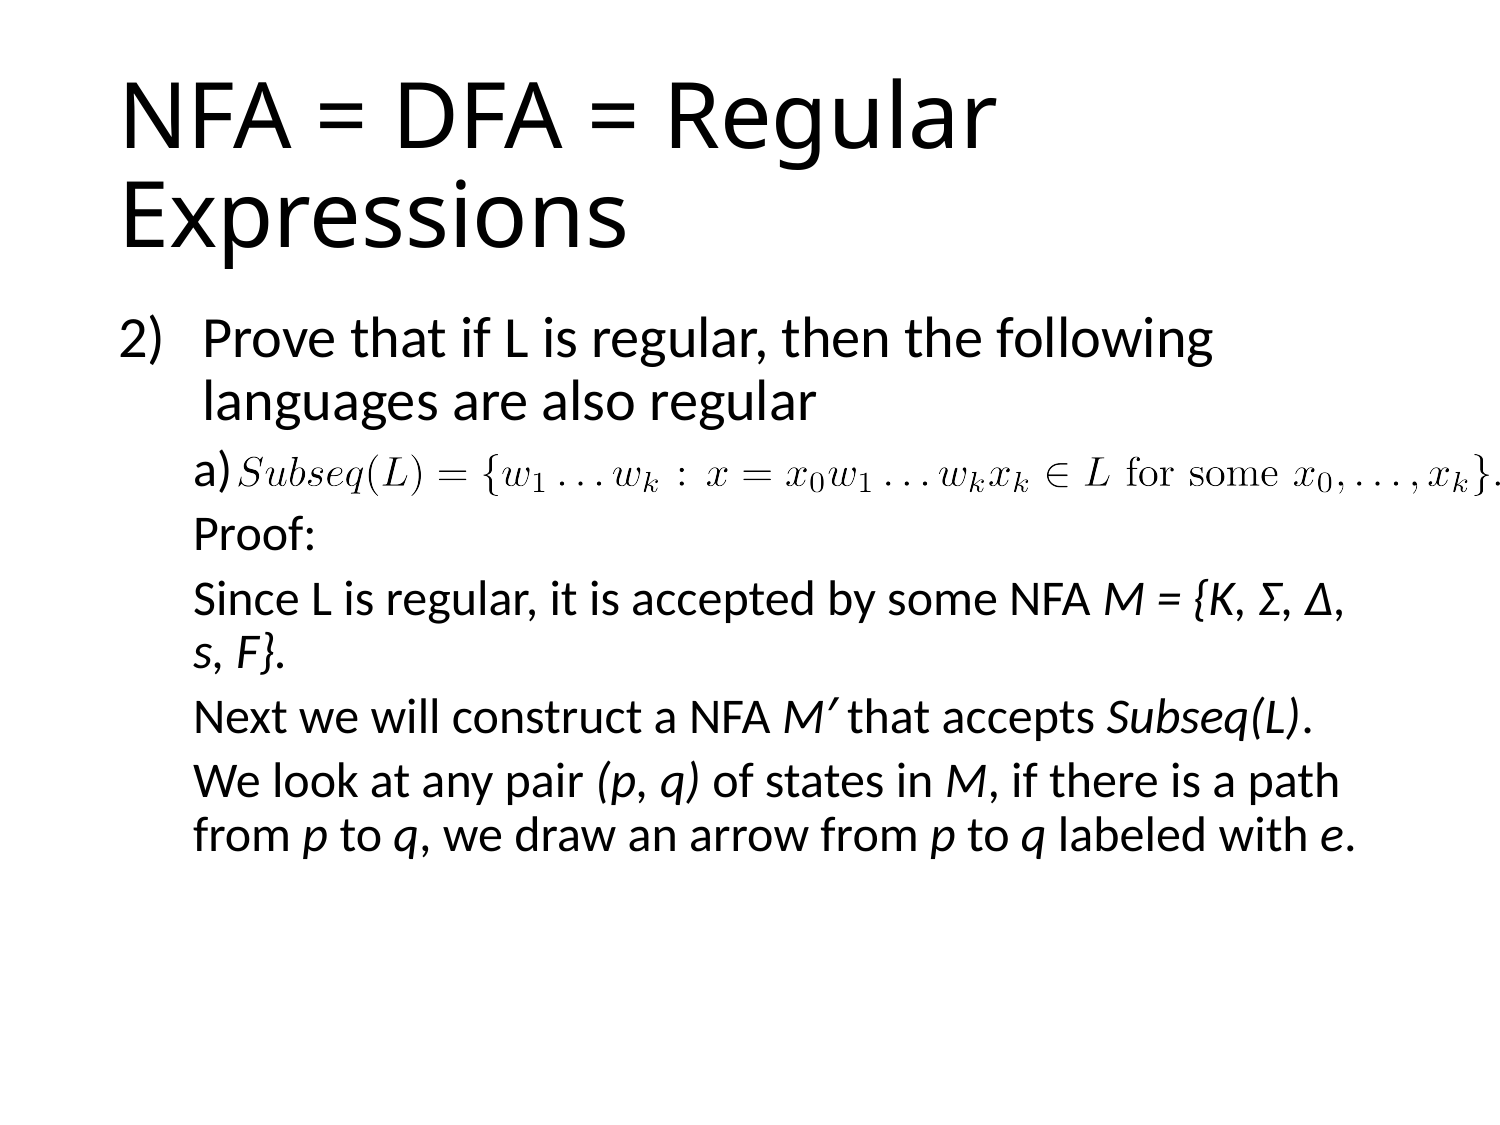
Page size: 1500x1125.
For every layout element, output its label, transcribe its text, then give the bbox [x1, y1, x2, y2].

title NFA = DFA = Regular Expressions [103, 59, 1397, 278]
list Prove that if L is regular, then the following languages are also regular Proof: Since L is regular, it is accepted by some NFA M = {K, Σ, Δ, s, F}. Next we will construct a NFA M′ that accepts Subseq(L). We look at any pair (p, q) of states in M, if there is a path from p to q, we draw an arrow from p to q labeled with e. [103, 299, 1397, 1014]
picture [238, 454, 1500, 496]
